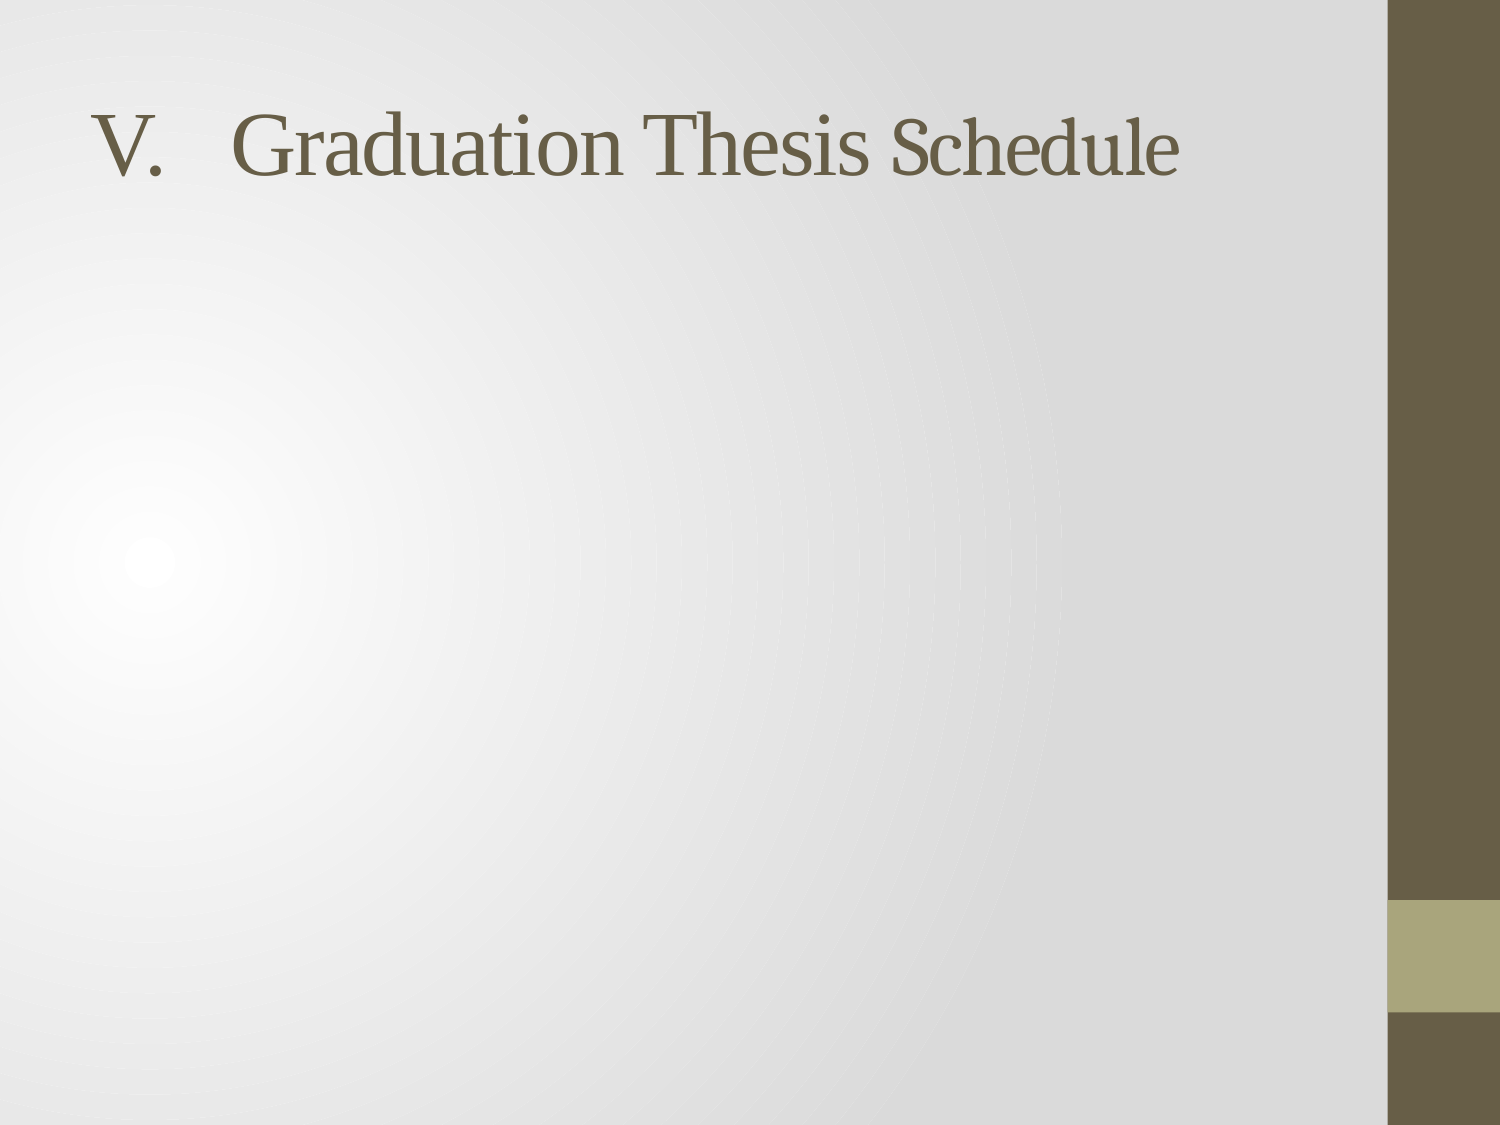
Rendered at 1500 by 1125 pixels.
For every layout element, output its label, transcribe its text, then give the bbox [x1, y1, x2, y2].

title Graduation Thesis Schedule [75, 45, 1325, 233]
